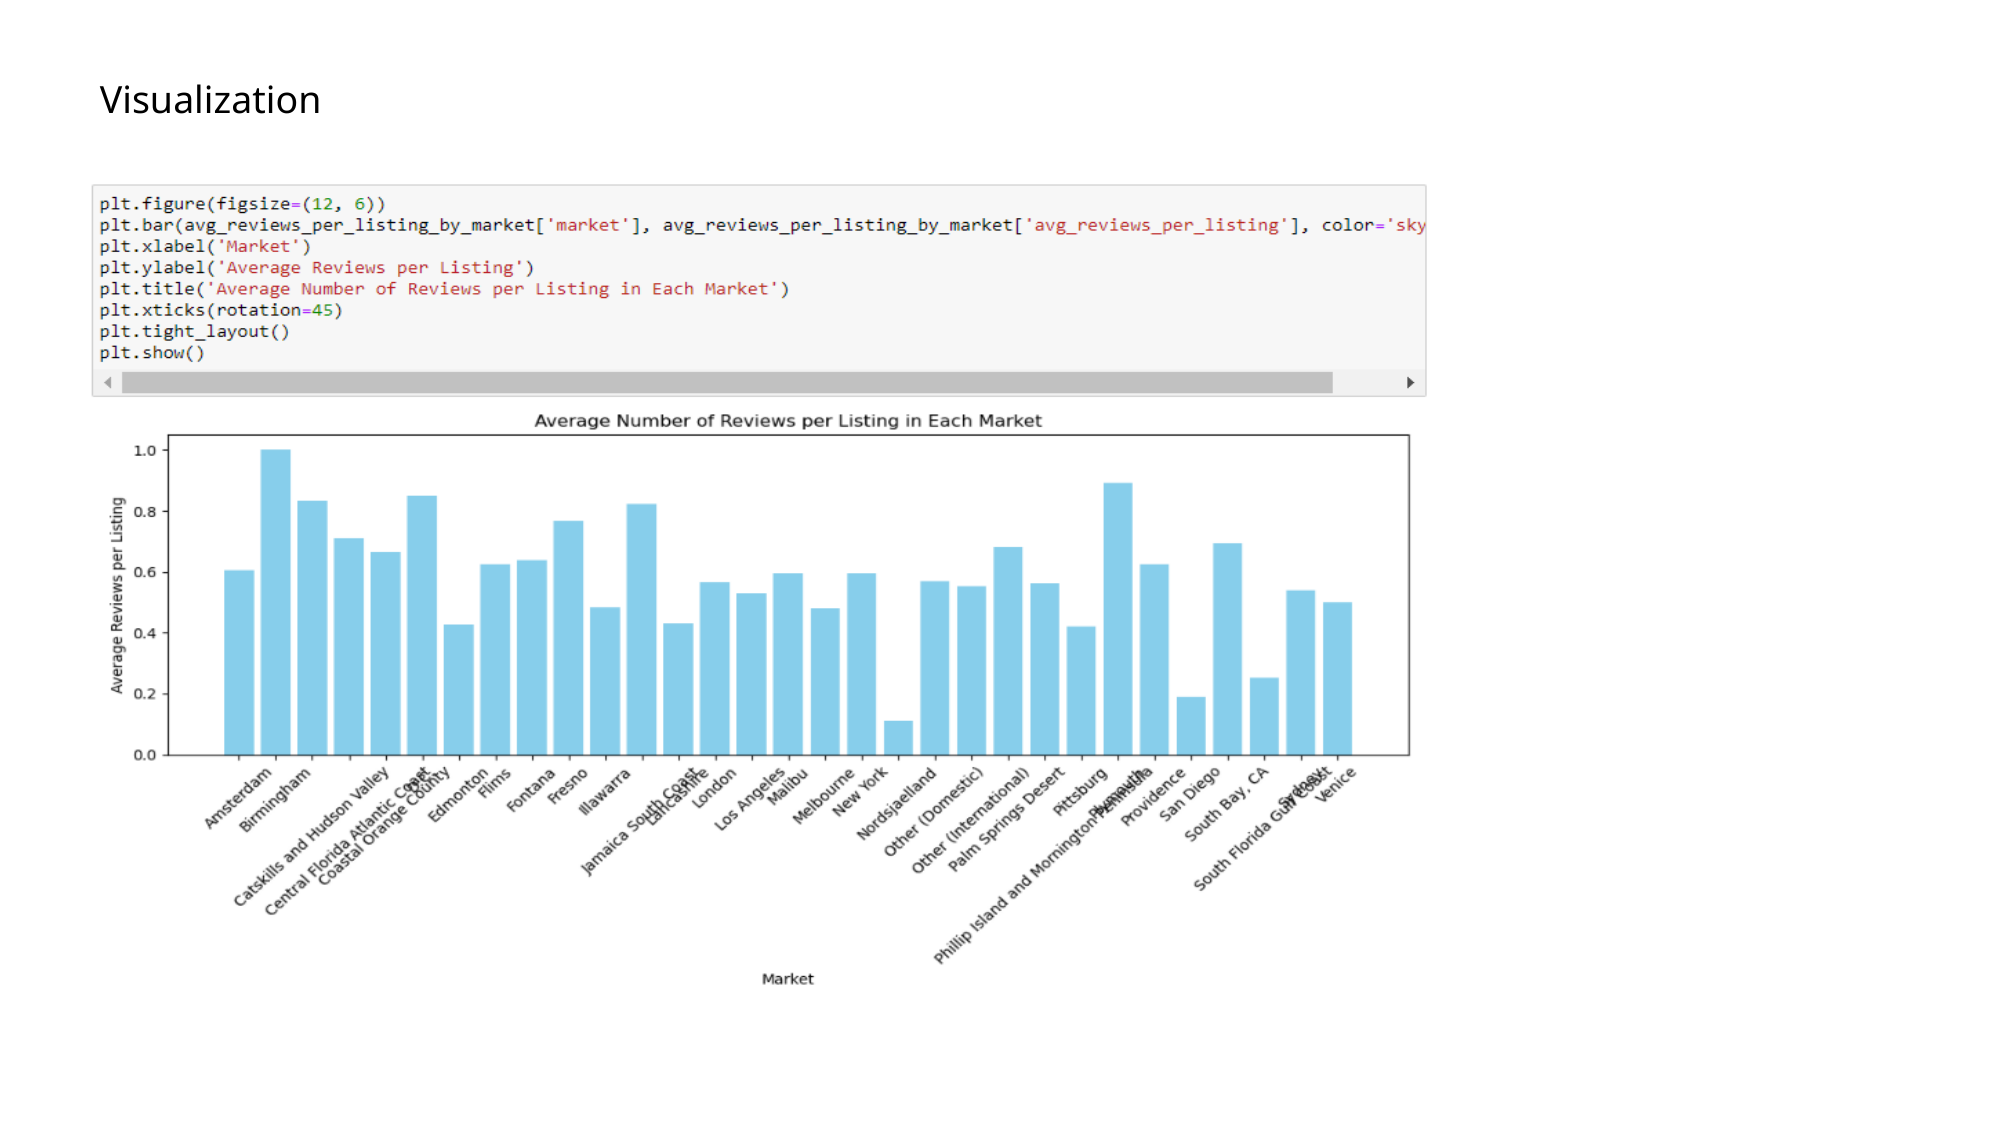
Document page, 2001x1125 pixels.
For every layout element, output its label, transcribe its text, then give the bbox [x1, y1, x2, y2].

text_box Visualization [85, 68, 1319, 128]
picture [84, 176, 1432, 997]
